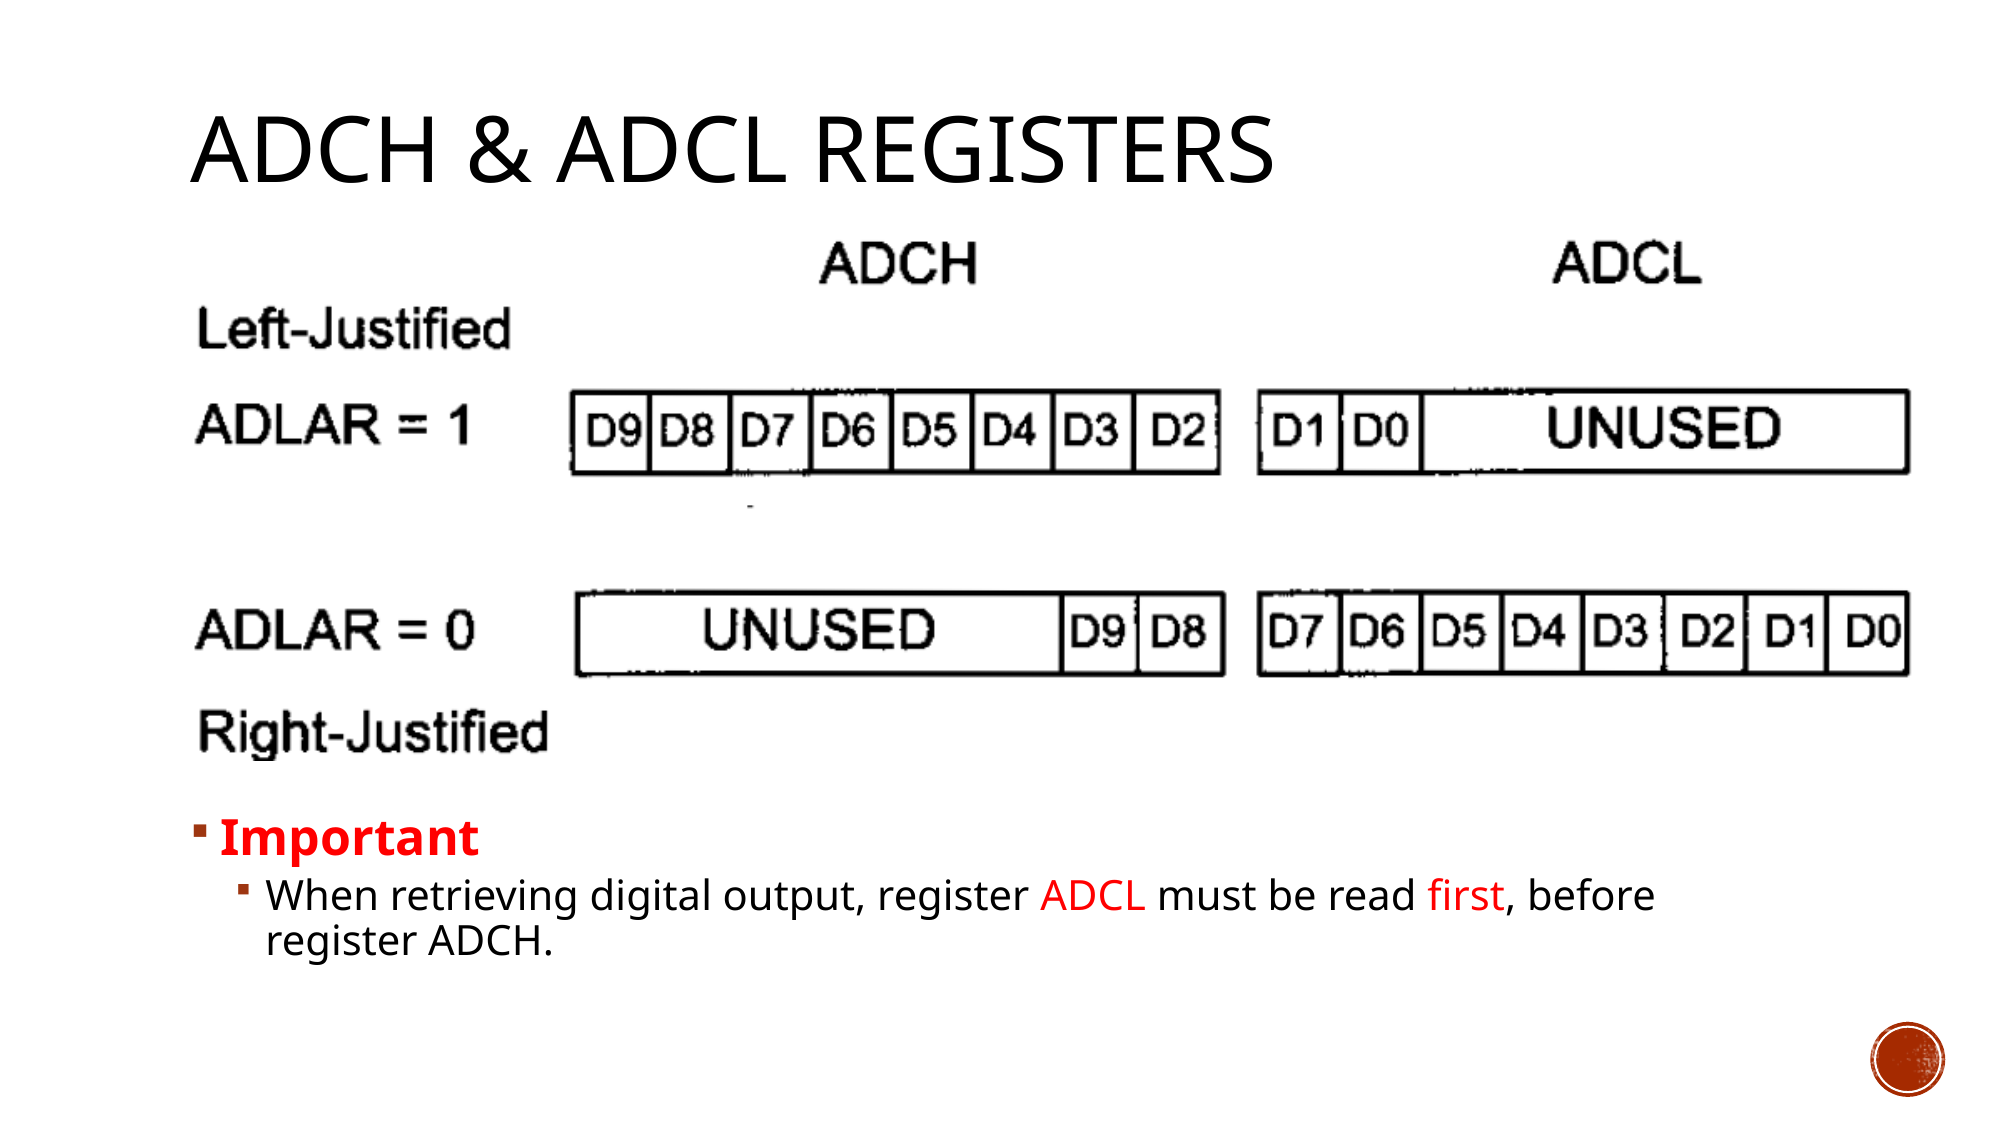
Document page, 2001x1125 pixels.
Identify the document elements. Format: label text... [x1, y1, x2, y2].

picture [175, 227, 1926, 761]
title ADCH & ADCL registers [175, 79, 1826, 226]
list Important When retrieving digital output, register ADCL must be read first, before register ADCH. [175, 762, 1826, 1013]
